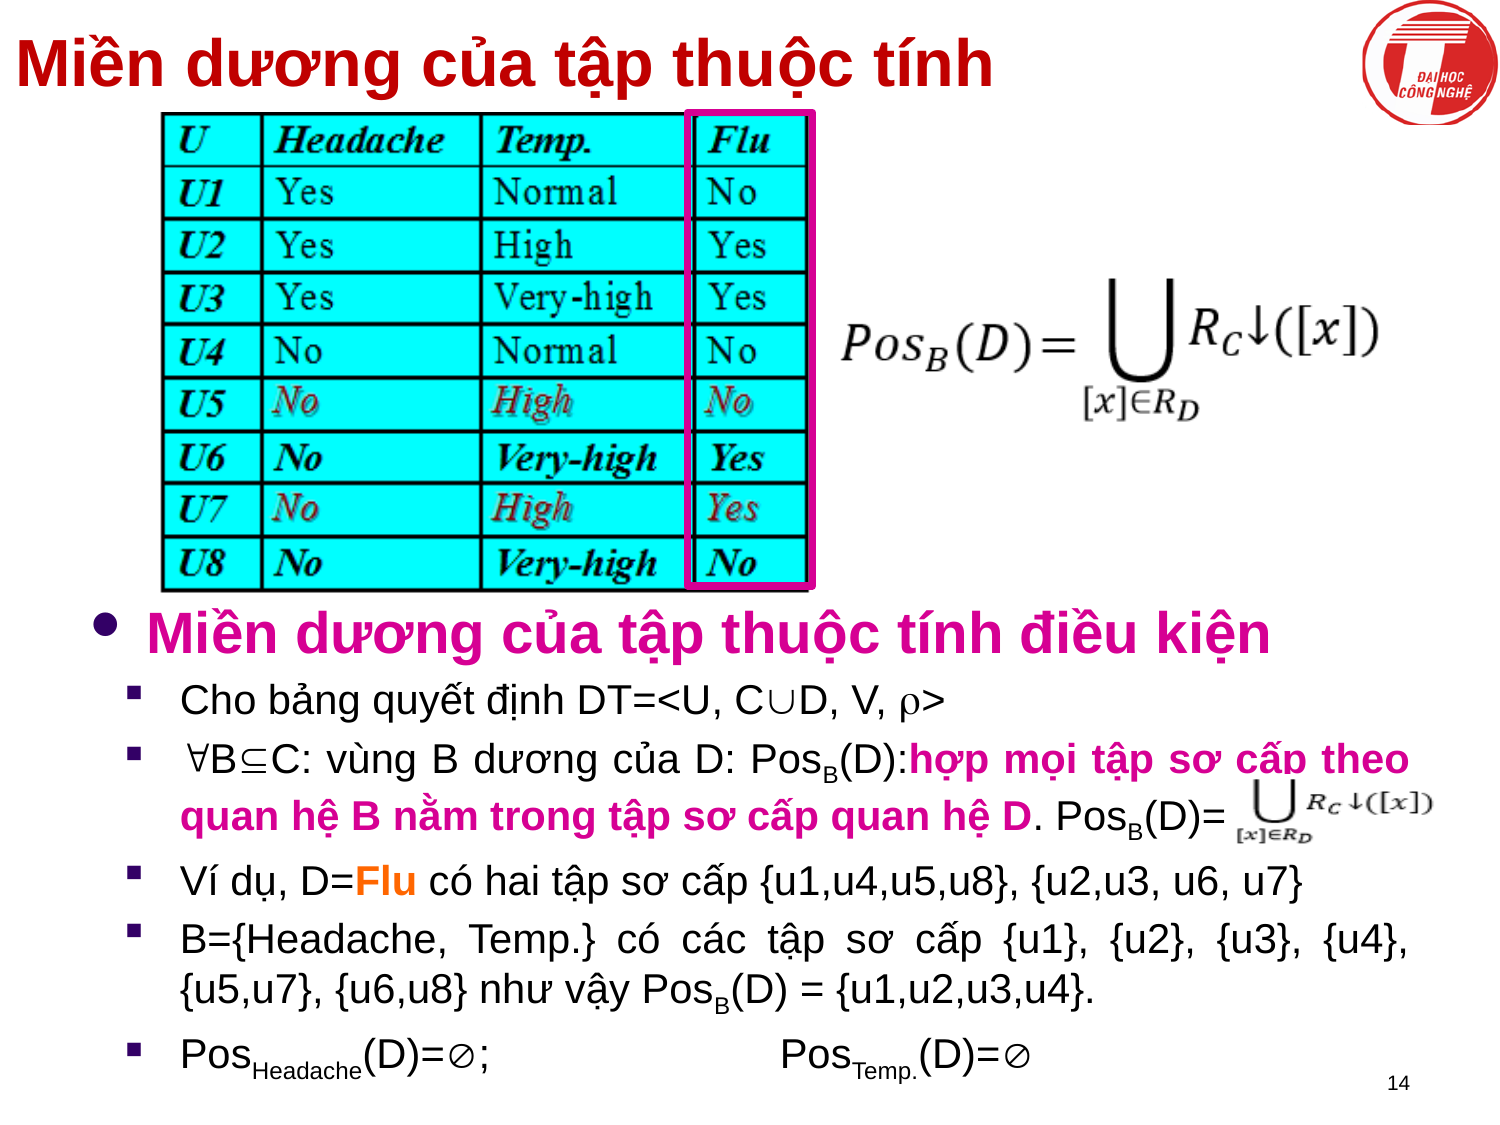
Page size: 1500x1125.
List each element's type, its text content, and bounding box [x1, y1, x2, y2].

picture [149, 112, 813, 595]
picture [835, 270, 1383, 425]
list Miền dương của tập thuộc tính điều kiện Cho bảng quyết định DT=<U, CD, V, > BC: vùng B dương của D: PosB(D):hợp mọi tập sơ cấp theo quan hệ B nằm trong tập sơ cấp quan hệ D. PosB(D)= Ví dụ, D=Flu có hai tập sơ cấp {u1,u4,u5,u8}, {u2,u3, u6, u7} B={Headache, Temp.} có các tập sơ cấp {u1}, {u2}, {u3}, {u4}, {u5,u7}, {u6,u8} như vậy PosB(D) = {u1,u2,u3,u4}. PosHeadache(D)=; PosTemp.(D)= [75, 587, 1425, 1088]
title Miền dương của tập thuộc tính [0, 0, 1350, 108]
picture [1226, 774, 1438, 850]
picture [1362, 0, 1500, 125]
slide_number 14 [1074, 1062, 1426, 1101]
